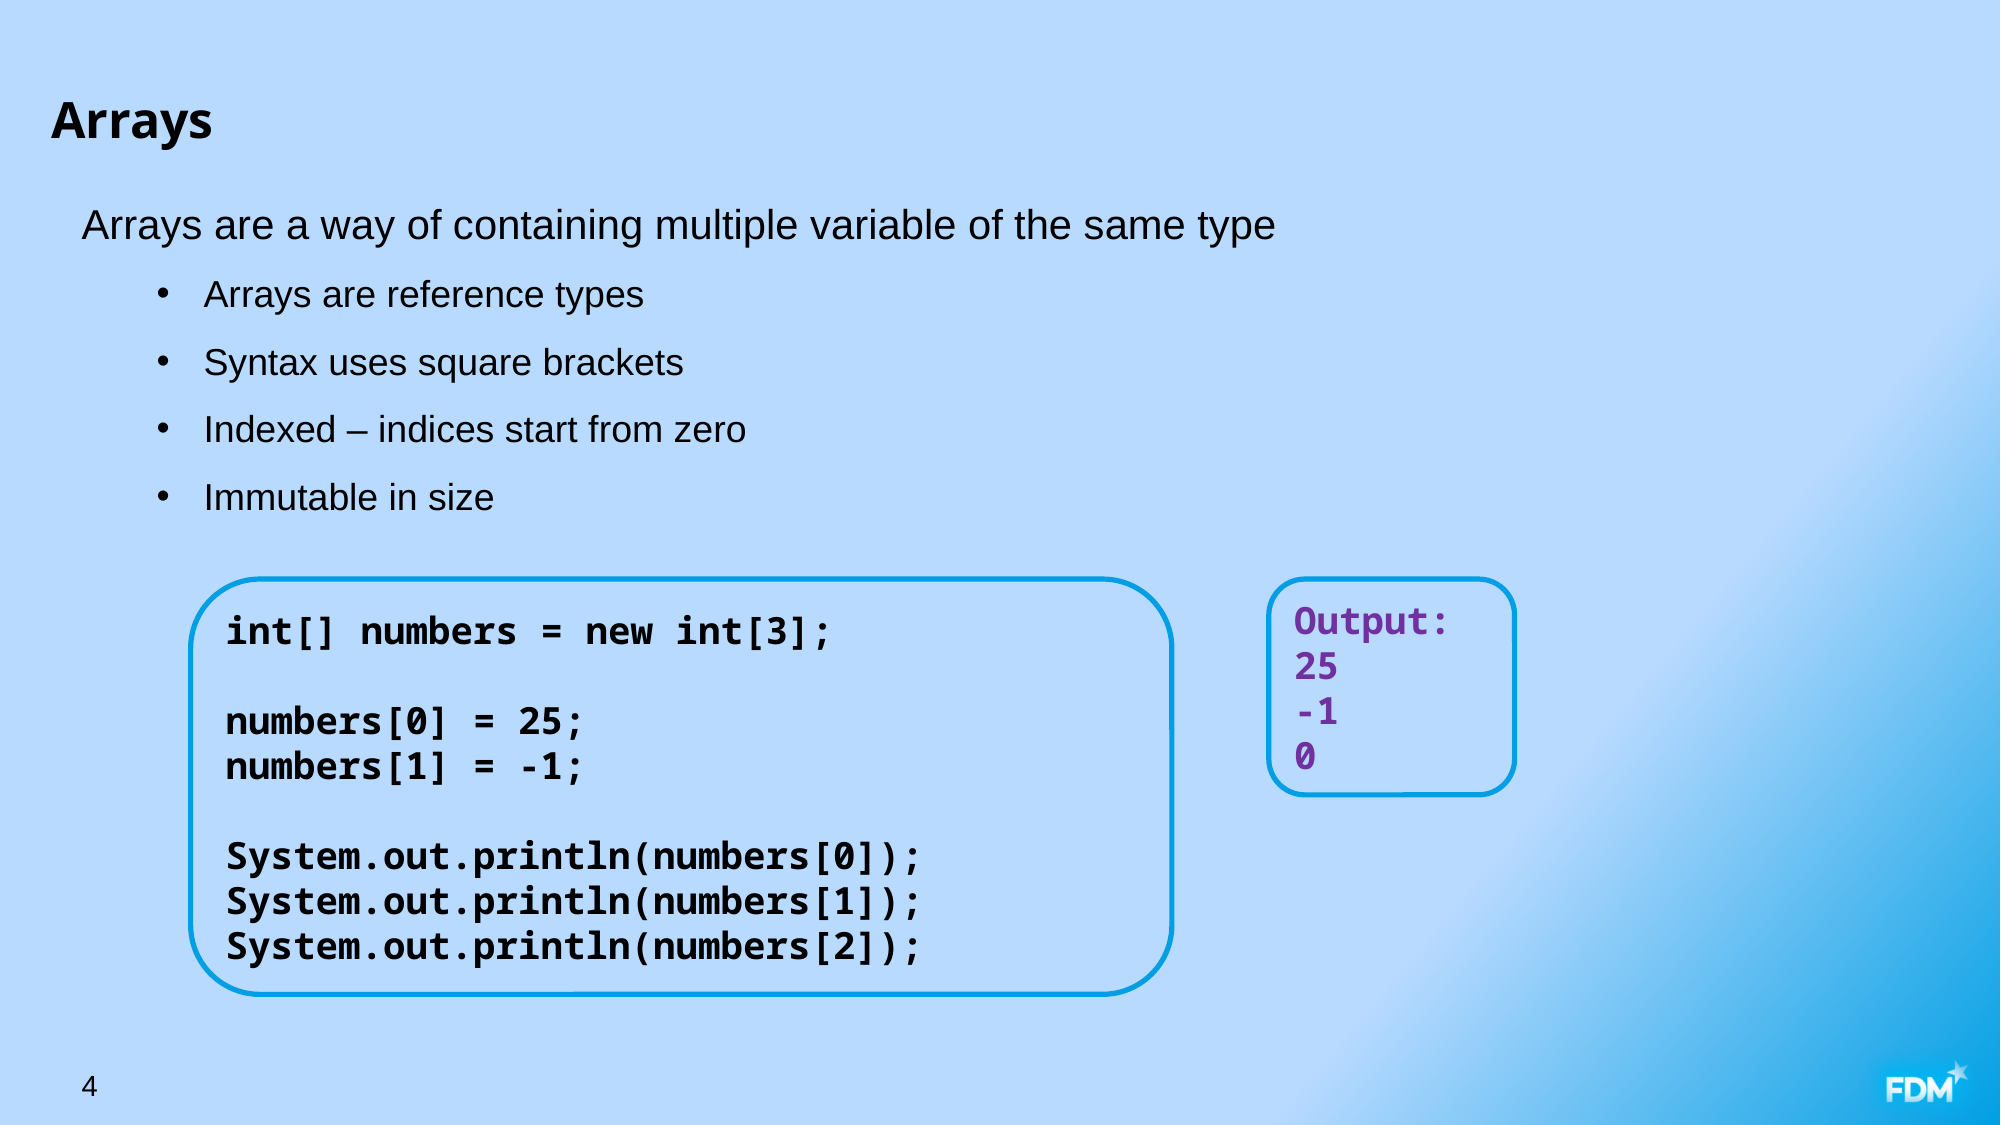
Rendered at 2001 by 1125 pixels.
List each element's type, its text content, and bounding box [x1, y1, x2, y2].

slide_number 4 [66, 1060, 534, 1110]
text_box Arrays are a way of containing multiple variable of the same type Arrays are reference types Syntax uses square brackets Indexed – indices start from zero Immutable in size [66, 190, 1612, 575]
picture [1858, 1029, 2000, 1125]
text_box Arrays [39, 76, 1879, 159]
text_box Output: 25 -1 0 [1268, 579, 1515, 795]
text_box int[] numbers = new int[3]; numbers[0] = 25; numbers[1] = -1; System.out.println(numbers[0]); System.out.println(numbers[1]); System.out.println(numbers[2]); [190, 579, 1172, 995]
